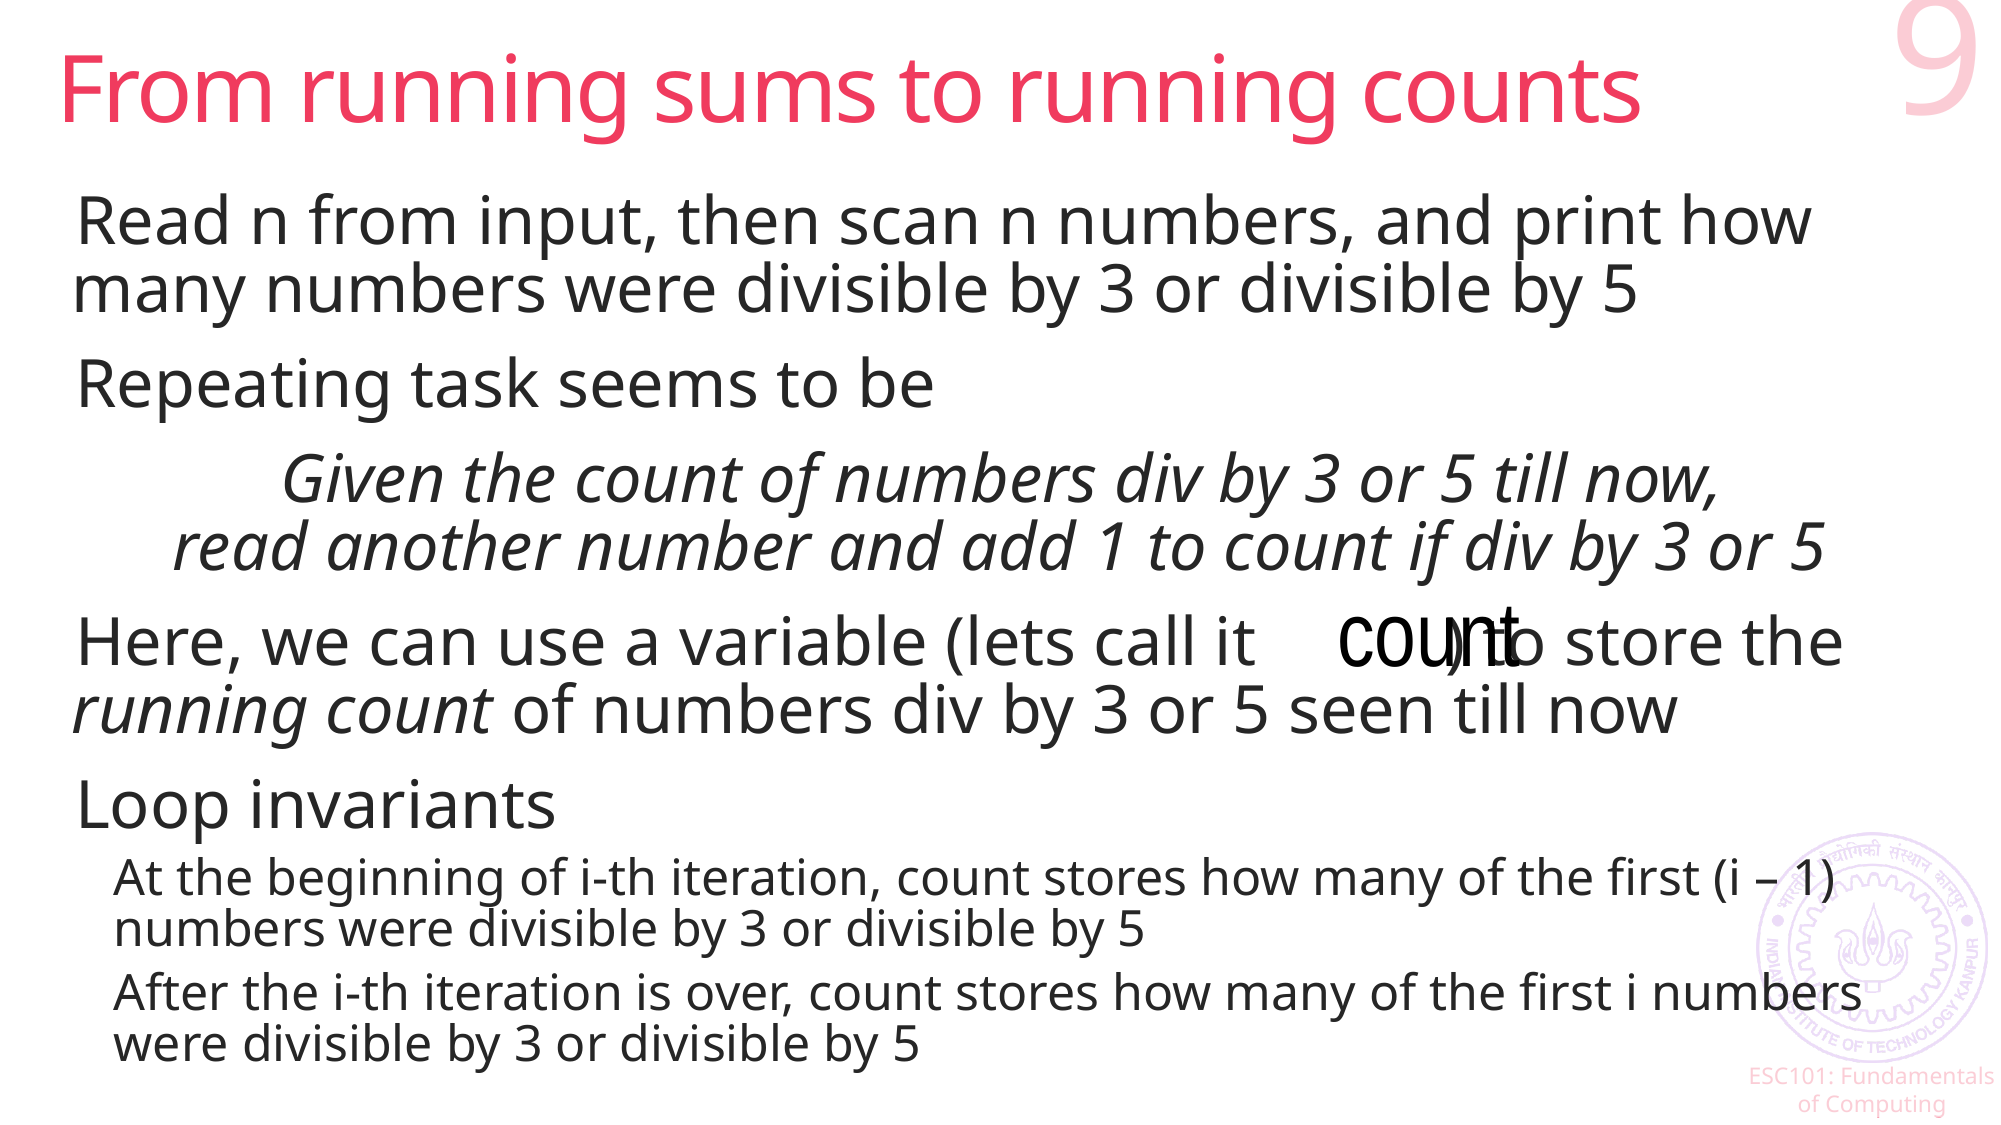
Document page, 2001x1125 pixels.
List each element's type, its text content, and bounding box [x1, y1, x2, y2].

title From running sums to running counts [41, 5, 2000, 182]
list Read n from input, then scan n numbers, and print how many numbers were divisible by 3 or divisible by 5 Repeating task seems to be Given the count of numbers div by 3 or 5 till now, read another number and add 1 to count if div by 3 or 5 Here, we can use a variable (lets call it ) to store the running count of numbers div by 3 or 5 seen till now Loop invariants At the beginning of i-th iteration, count stores how many of the first (i – 1) numbers were divisible by 3 or divisible by 5 After the i-th iteration is over, count stores how many of the first i numbers were divisible by 3 or divisible by 5 [41, 182, 1945, 1125]
text_box count [1322, 567, 1537, 692]
slide_number 9 [1520, 6, 2000, 183]
